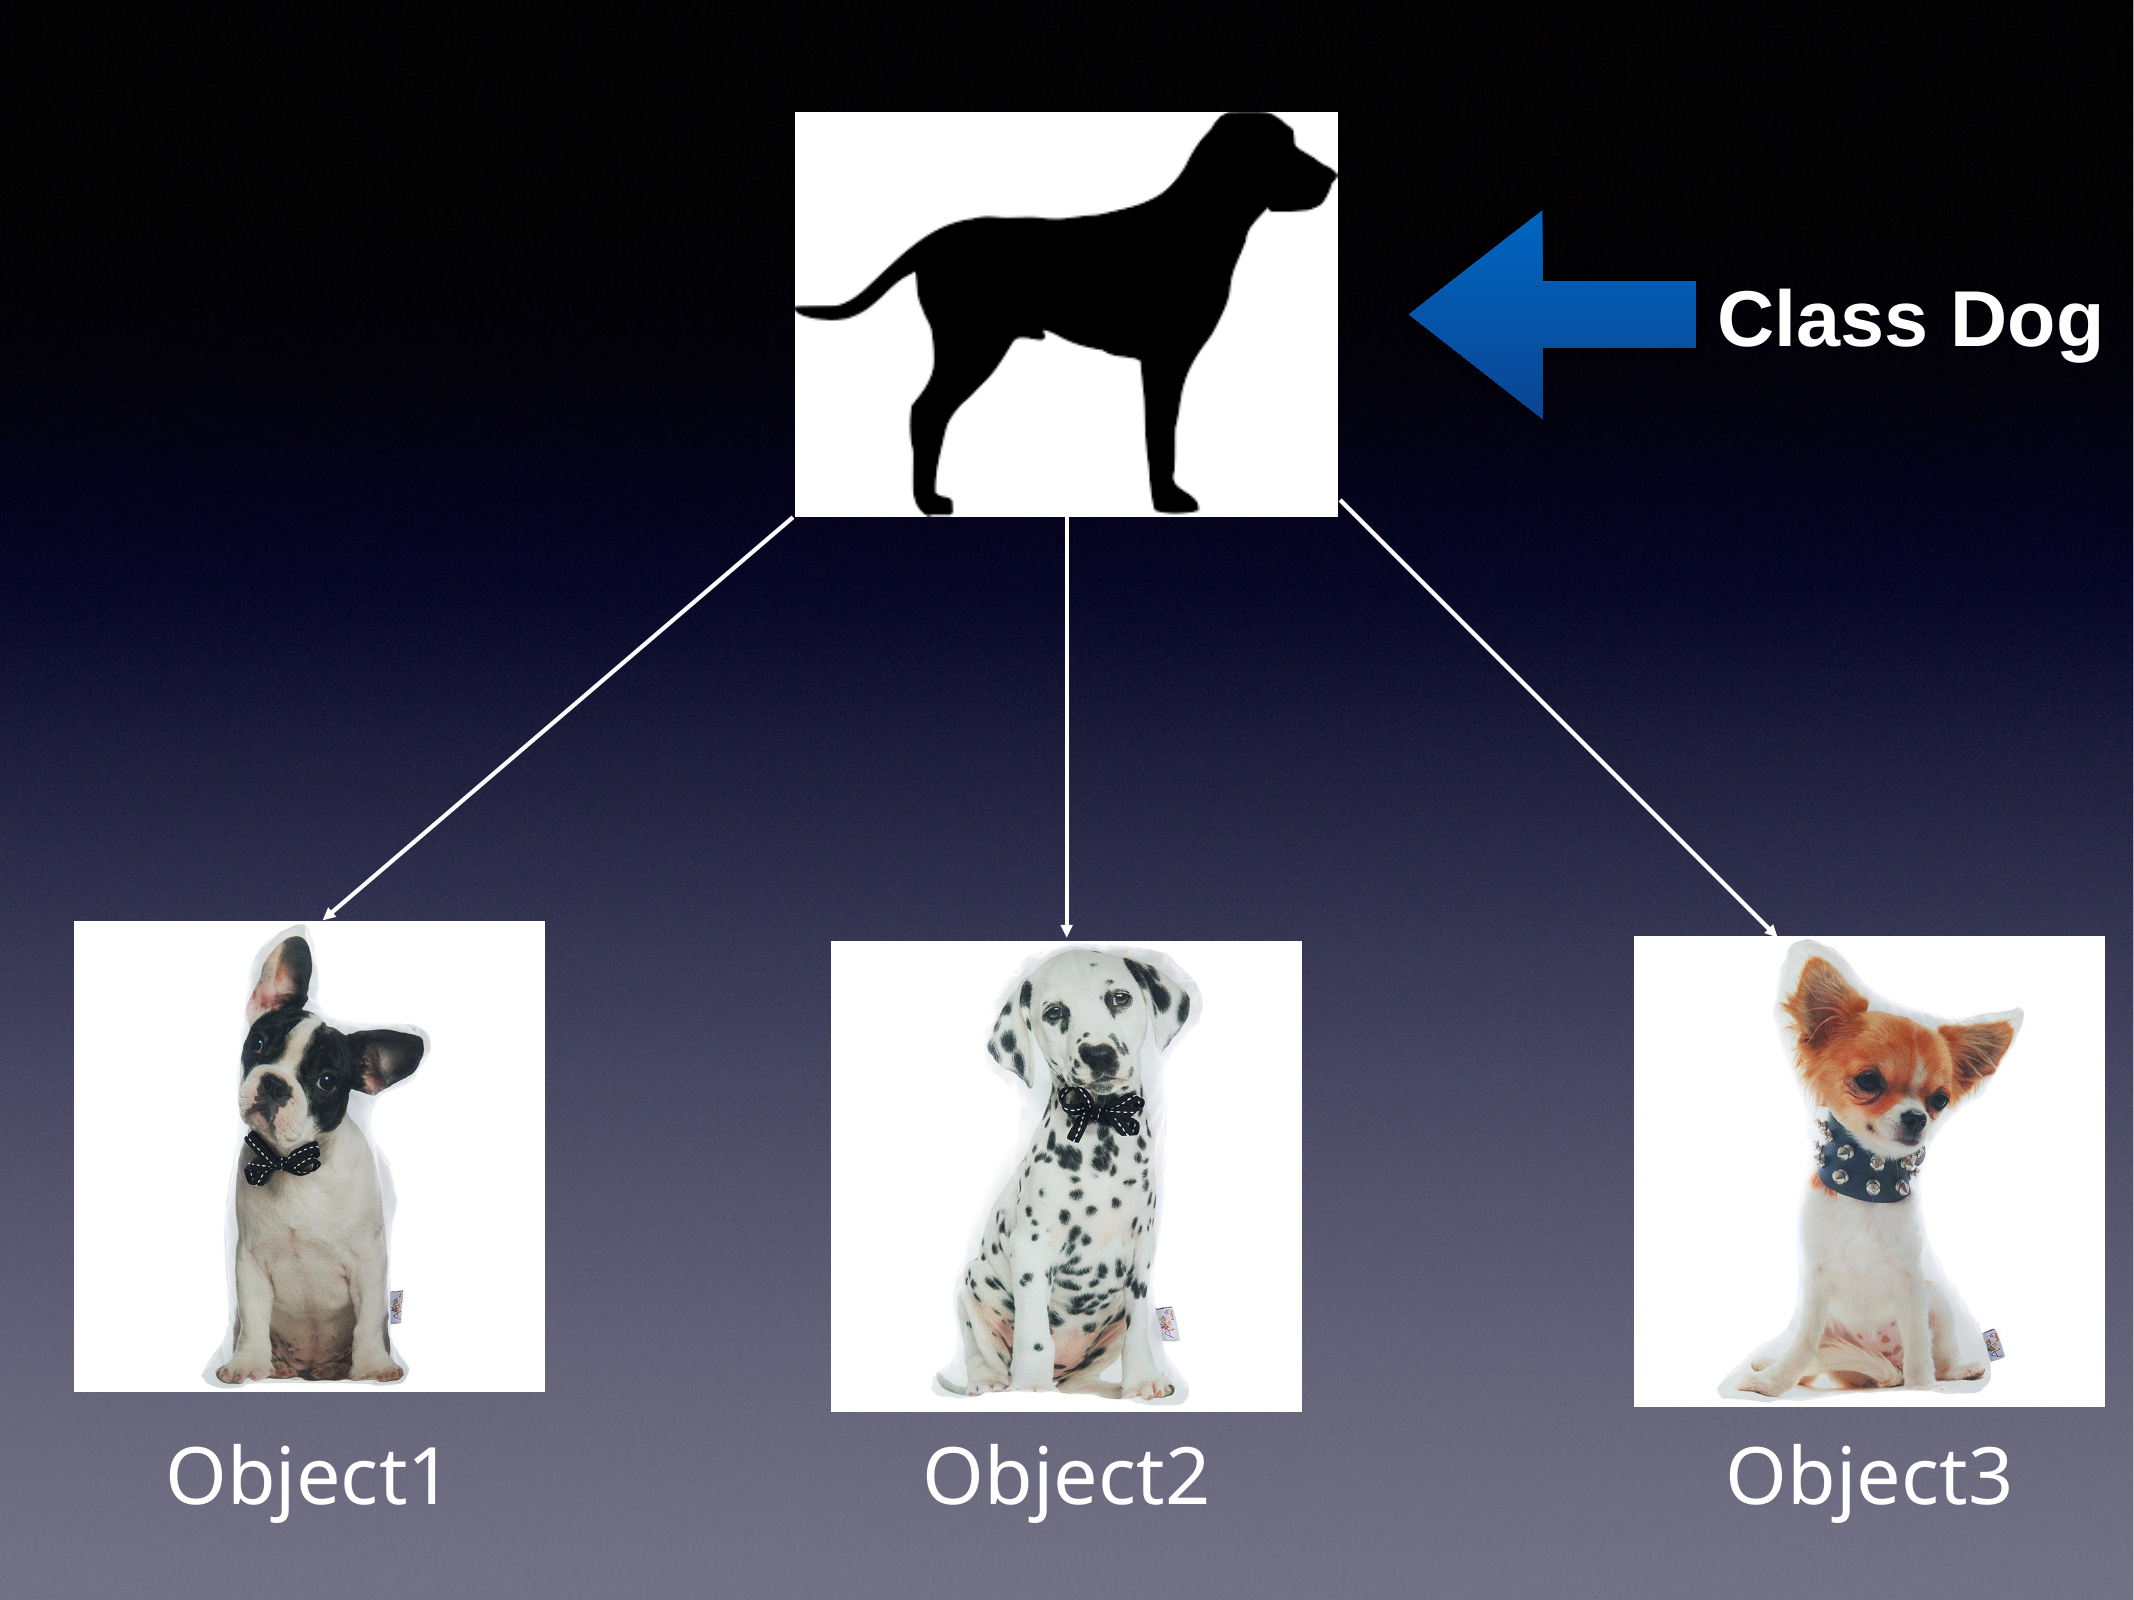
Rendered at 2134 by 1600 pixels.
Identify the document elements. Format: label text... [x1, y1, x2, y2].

text_box [1060, 526, 1073, 930]
picture [0, 0, 2134, 1600]
text_box [1409, 210, 1697, 419]
text_box Class Dog [1708, 258, 2114, 371]
text_box Object2 [914, 1421, 1219, 1529]
text_box Object3 [1717, 1416, 2022, 1529]
text_box Object1 [156, 1416, 462, 1529]
